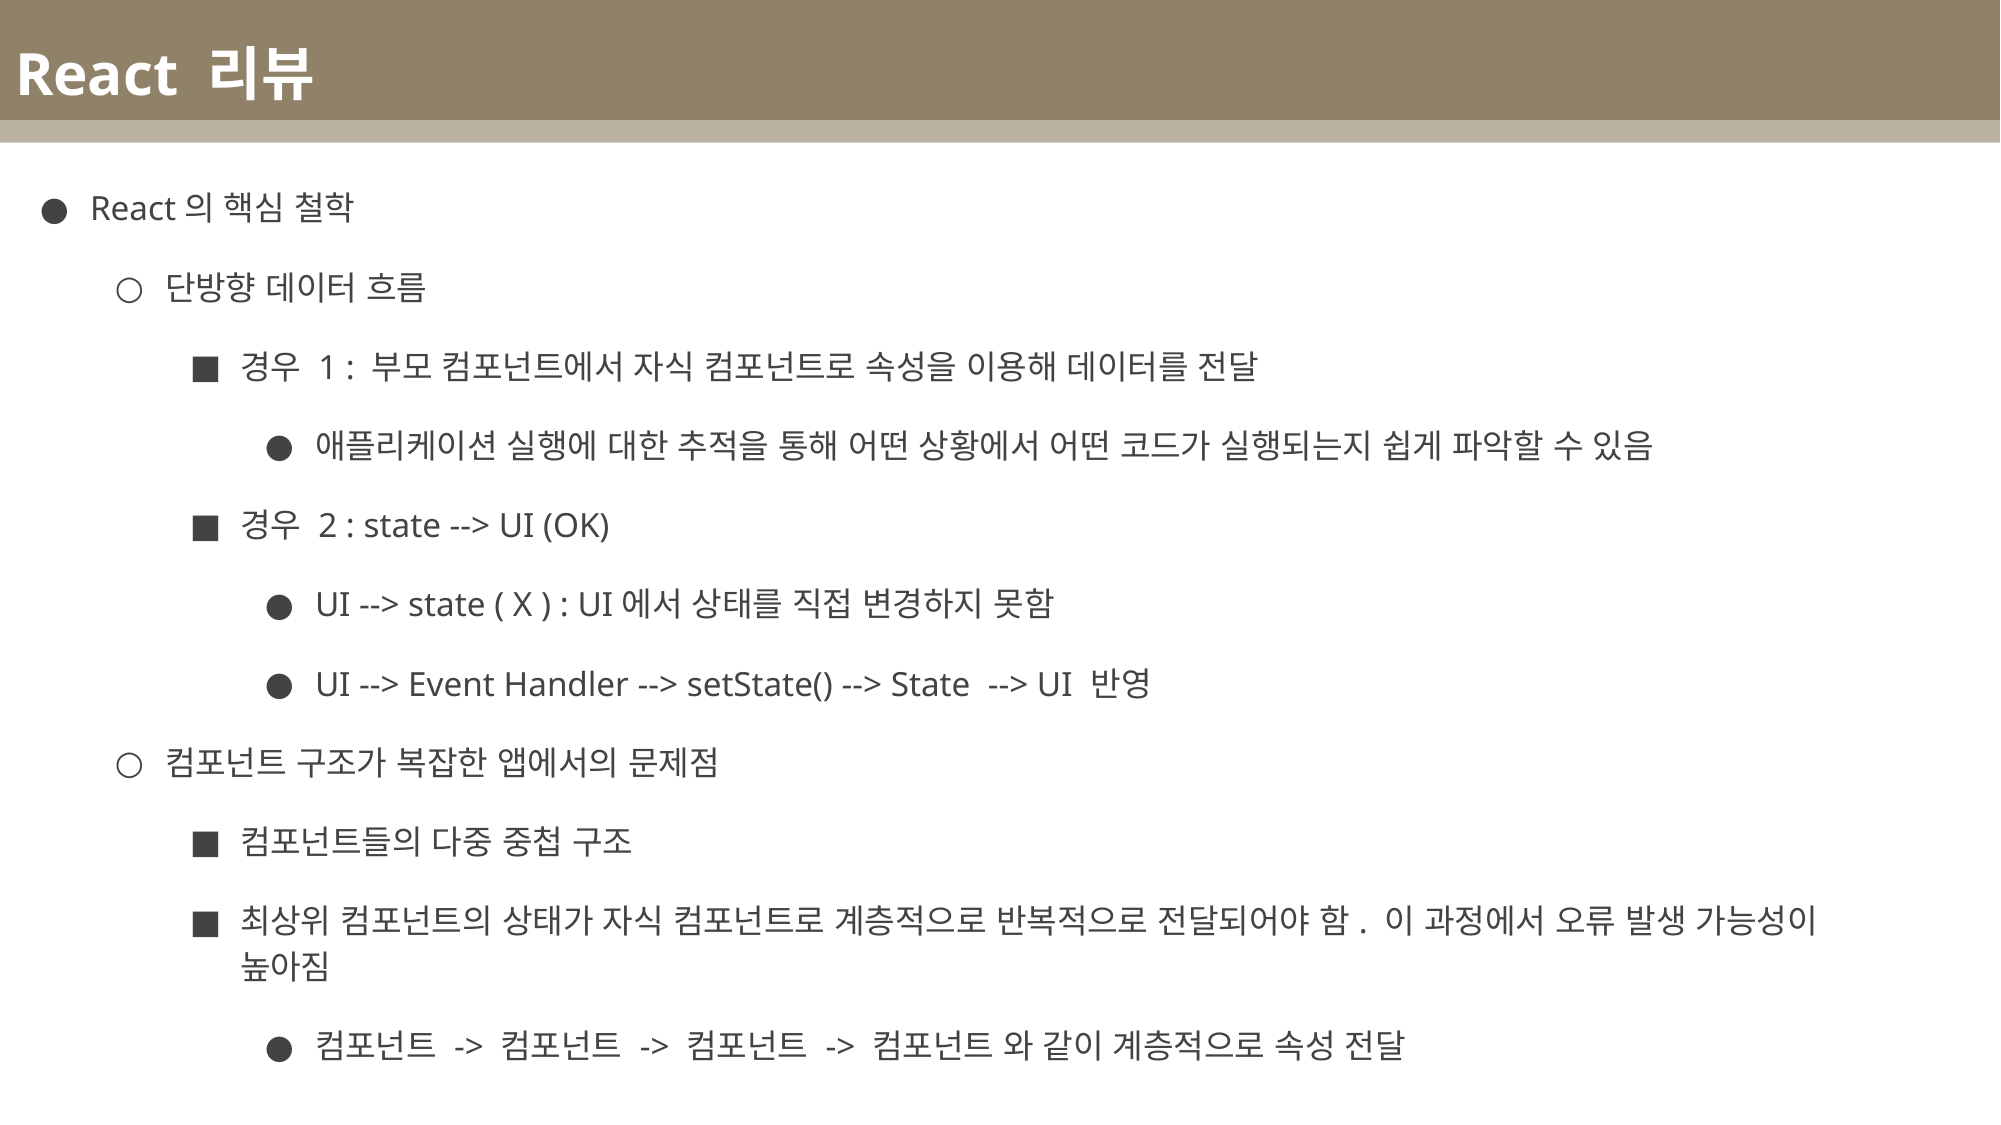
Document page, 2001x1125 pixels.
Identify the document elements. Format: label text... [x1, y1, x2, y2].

title React 리뷰 [0, 22, 1800, 120]
list React의 핵심 철학 단방향 데이터 흐름 경우 1 : 부모 컴포넌트에서 자식 컴포넌트로 속성을 이용해 데이터를 전달 애플리케이션 실행에 대한 추적을 통해 어떤 상황에서 어떤 코드가 실행되는지 쉽게 파악할 수 있음 경우 2 : state --> UI (OK) UI --> state ( X ) : UI에서 상태를 직접 변경하지 못함 UI --> Event Handler --> setState() --> State --> UI 반영 컴포넌트 구조가 복잡한 앱에서의 문제점 컴포넌트들의 다중 중첩 구조 최상위 컴포넌트의 상태가 자식 컴포넌트로 계층적으로 반복적으로 전달되어야 함. 이 과정에서 오류 발생 가능성이 높아짐 컴포넌트 -> 컴포넌트 -> 컴포넌트 -> 컴포넌트 와 같이 계층적으로 속성 전달 [0, 166, 1928, 1065]
